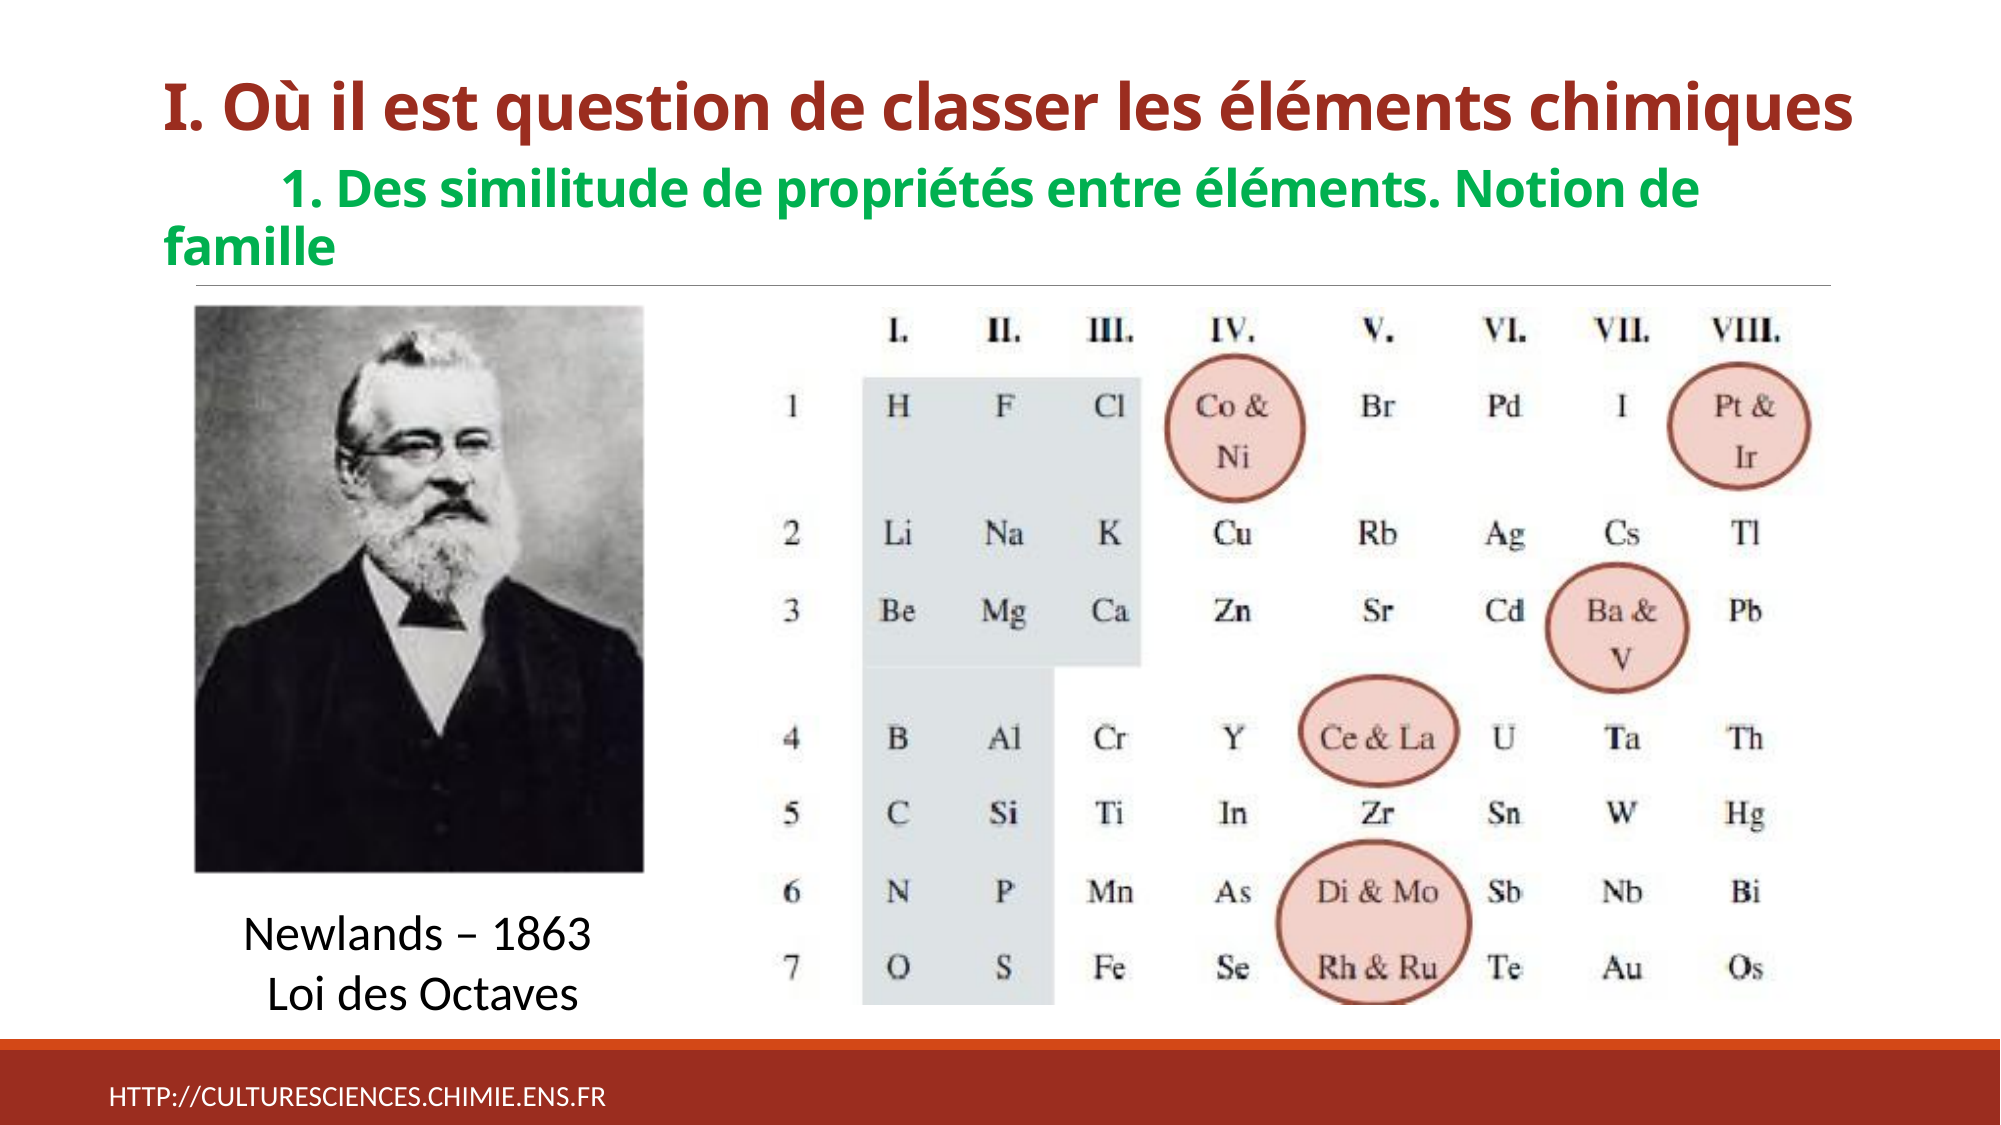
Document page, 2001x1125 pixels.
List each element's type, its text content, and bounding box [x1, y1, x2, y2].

footer http://culturesciences.chimie.ens.fr [20, 1065, 696, 1125]
title I. Où il est question de classer les éléments chimiques 1. Des similitude de propriétés entre éléments. Notion de famille [148, 46, 1891, 284]
picture [179, 290, 667, 896]
picture [756, 307, 1831, 1005]
text_box Newlands – 1863 Loi des Octaves [197, 906, 649, 1028]
